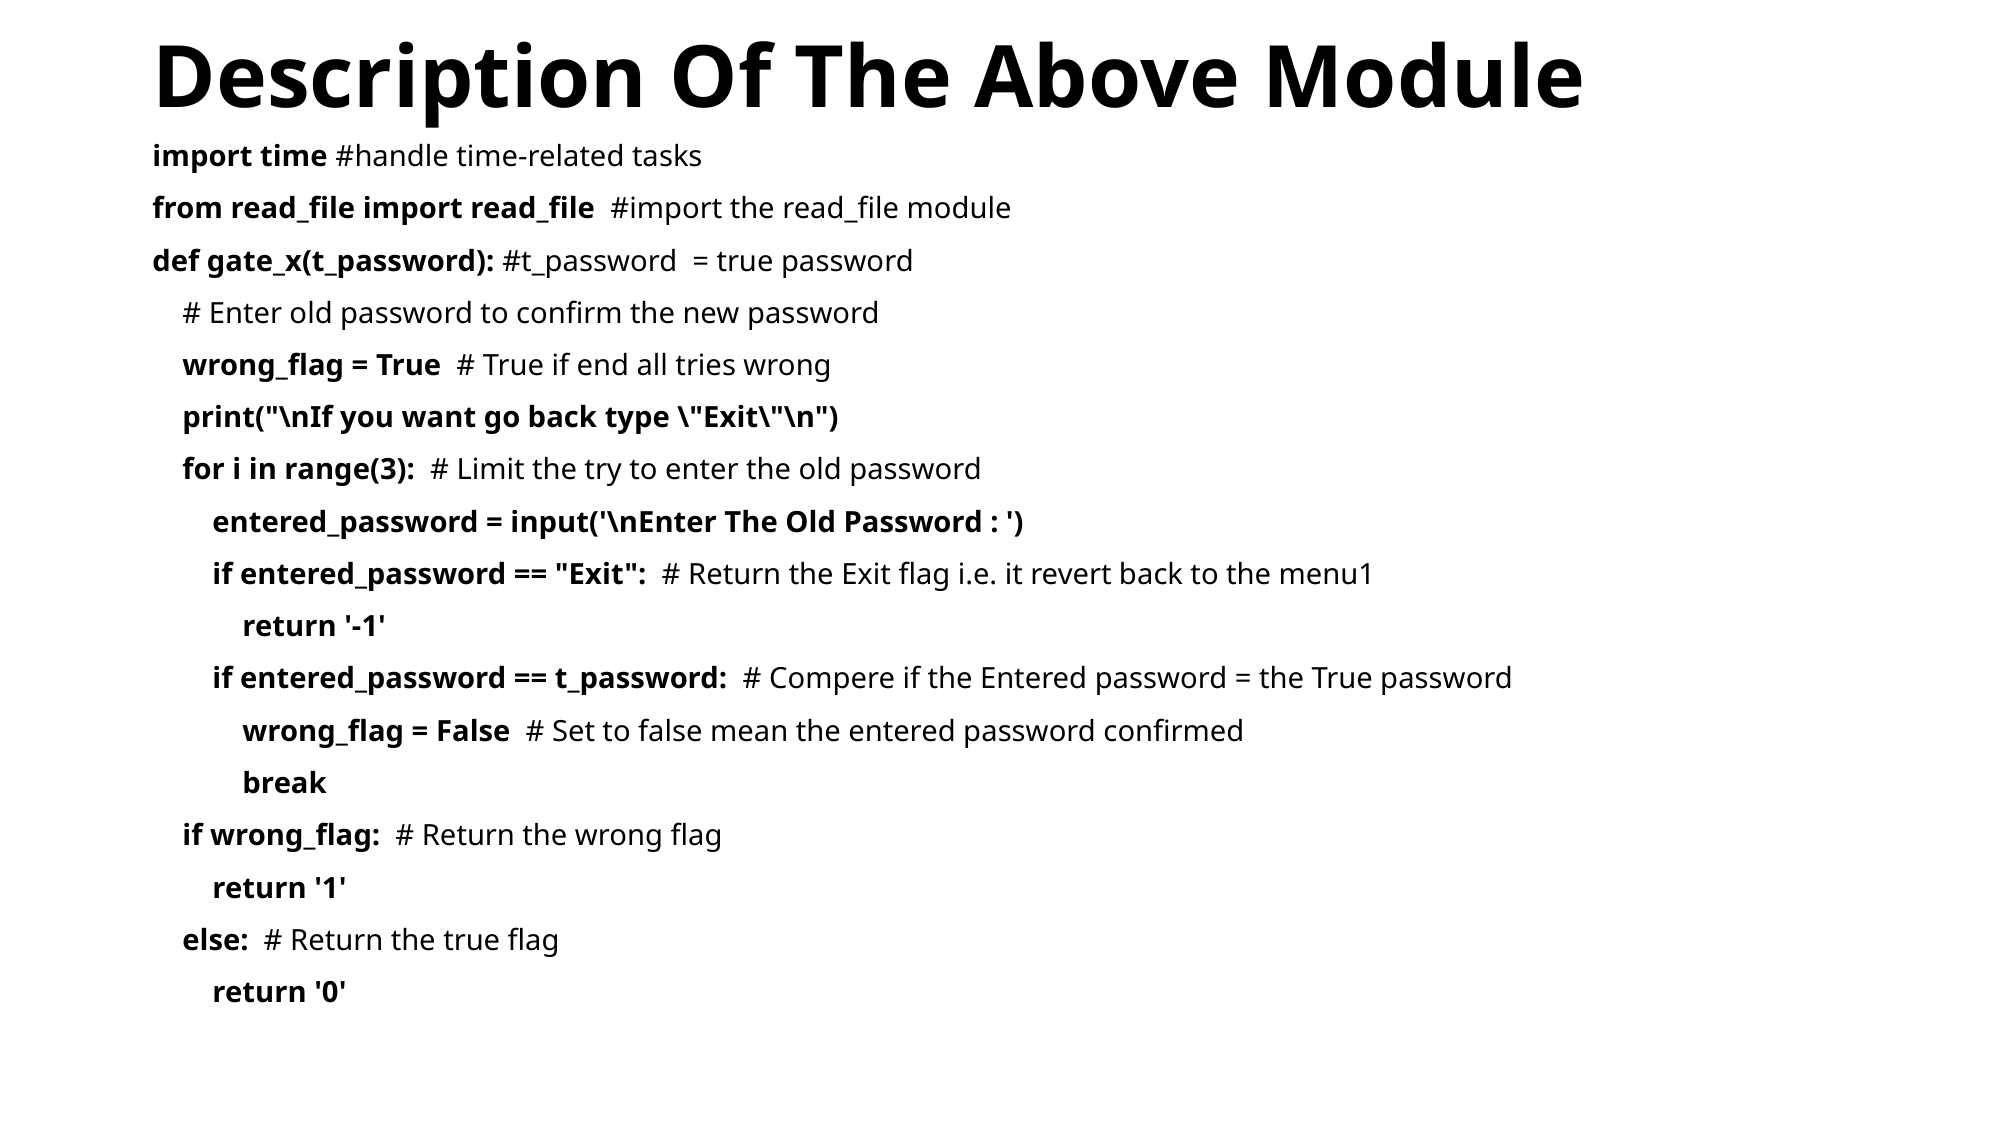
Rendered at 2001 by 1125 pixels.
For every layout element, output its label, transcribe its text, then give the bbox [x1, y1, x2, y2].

title Description Of The Above Module [137, 25, 1933, 134]
list import time #handle time-related tasks from read_file import read_file #import the read_file module def gate_x(t_password): #t_password = true password # Enter old password to confirm the new password wrong_flag = True # True if end all tries wrong print("\nIf you want go back type \"Exit\"\n") for i in range(3): # Limit the try to enter the old password entered_password = input('\nEnter The Old Password : ') if entered_password == "Exit": # Return the Exit flag i.e. it revert back to the menu1 return '-1' if entered_password == t_password: # Compere if the Entered password = the True password wrong_flag = False # Set to false mean the entered password confirmed break if wrong_flag: # Return the wrong flag return '1' else: # Return the true flag return '0' [137, 133, 1863, 1014]
